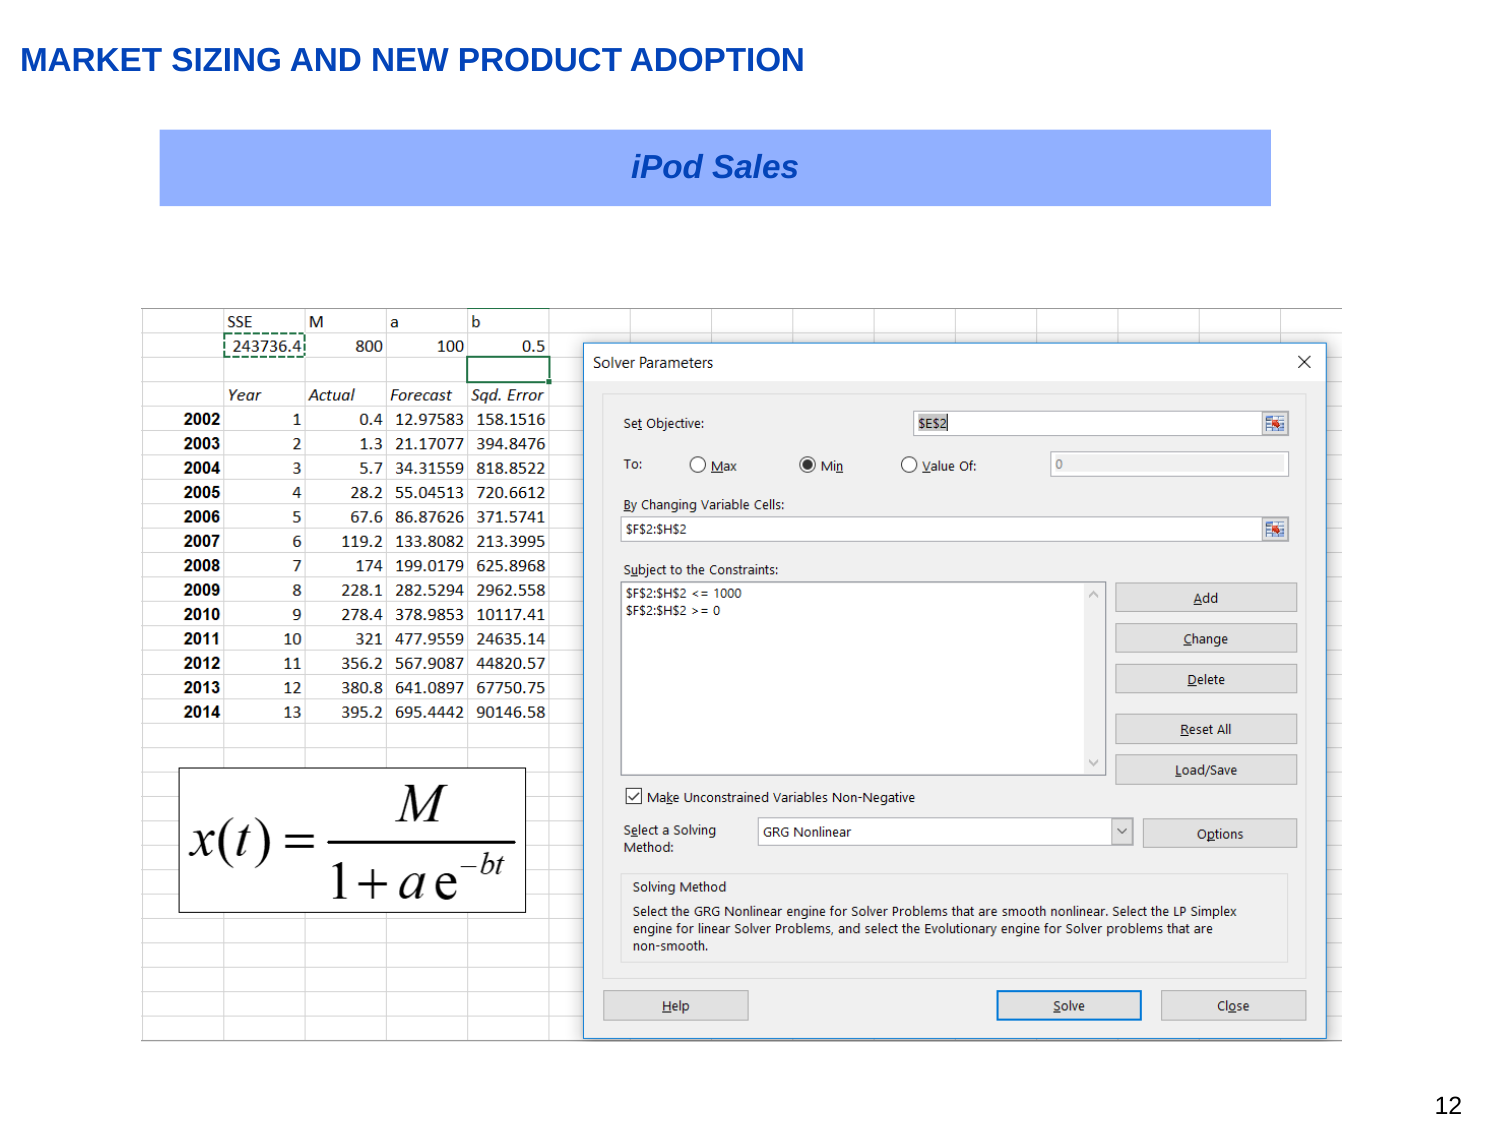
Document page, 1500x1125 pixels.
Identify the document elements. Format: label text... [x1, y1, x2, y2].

text_box [159, 129, 1271, 207]
text_box MARKET SIZING AND NEW PRODUCT ADOPTION [20, 38, 1463, 79]
text_box iPod Sales [181, 145, 1249, 186]
slide_number 11 [1149, 1089, 1463, 1121]
picture [140, 308, 1342, 1042]
